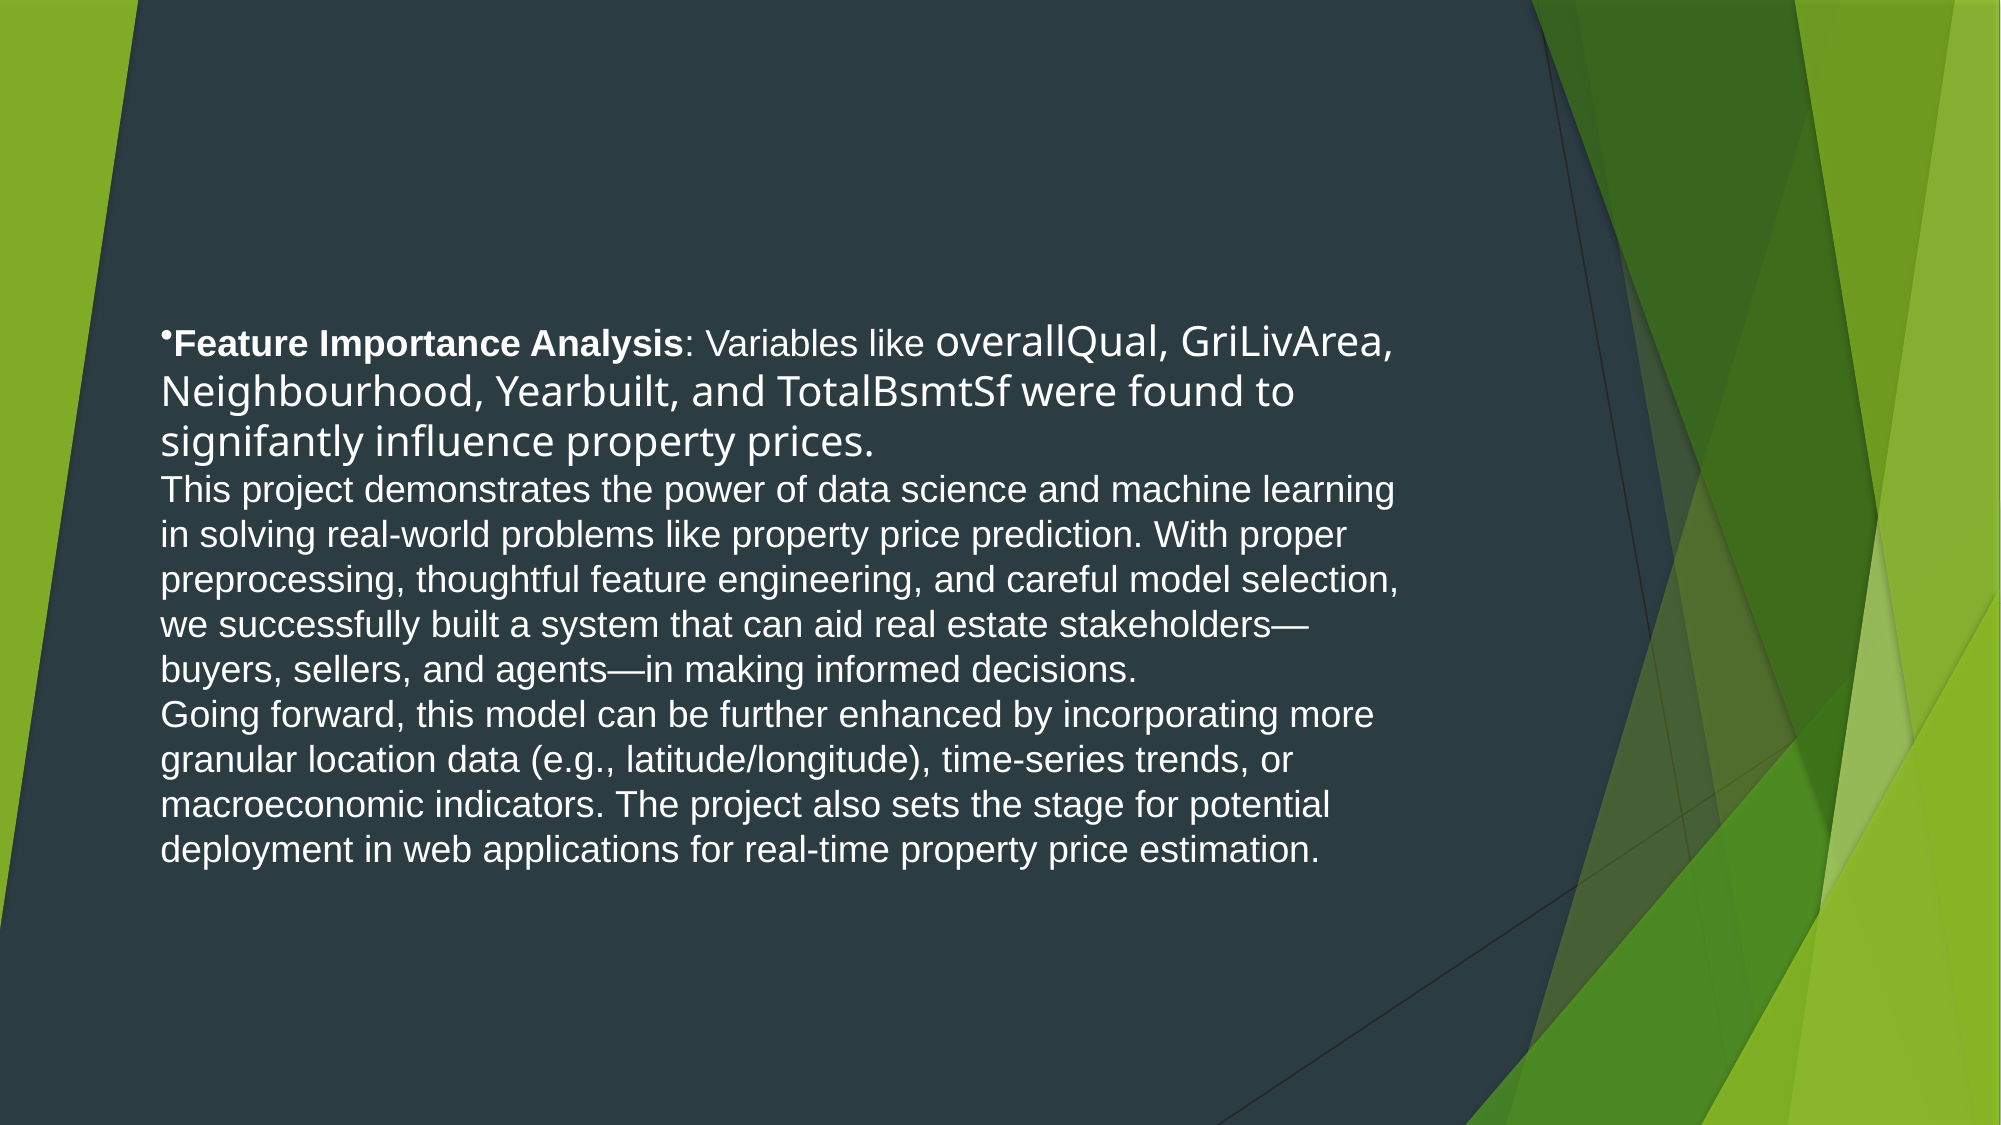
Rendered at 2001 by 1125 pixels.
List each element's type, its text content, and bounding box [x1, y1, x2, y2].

subtitle Feature Importance Analysis: Variables like overallQual, GriLivArea, Neighbourhood, Yearbuilt, and TotalBsmtSf were found to signifantly influence property prices. This project demonstrates the power of data science and machine learning in solving real-world problems like property price prediction. With proper preprocessing, thoughtful feature engineering, and careful model selection, we successfully built a system that can aid real estate stakeholders—buyers, sellers, and agents—in making informed decisions. Going forward, this model can be further enhanced by incorporating more granular location data (e.g., latitude/longitude), time-series trends, or macroeconomic indicators. The project also sets the stage for potential deployment in web applications for real-time property price estimation. [145, 236, 1418, 904]
